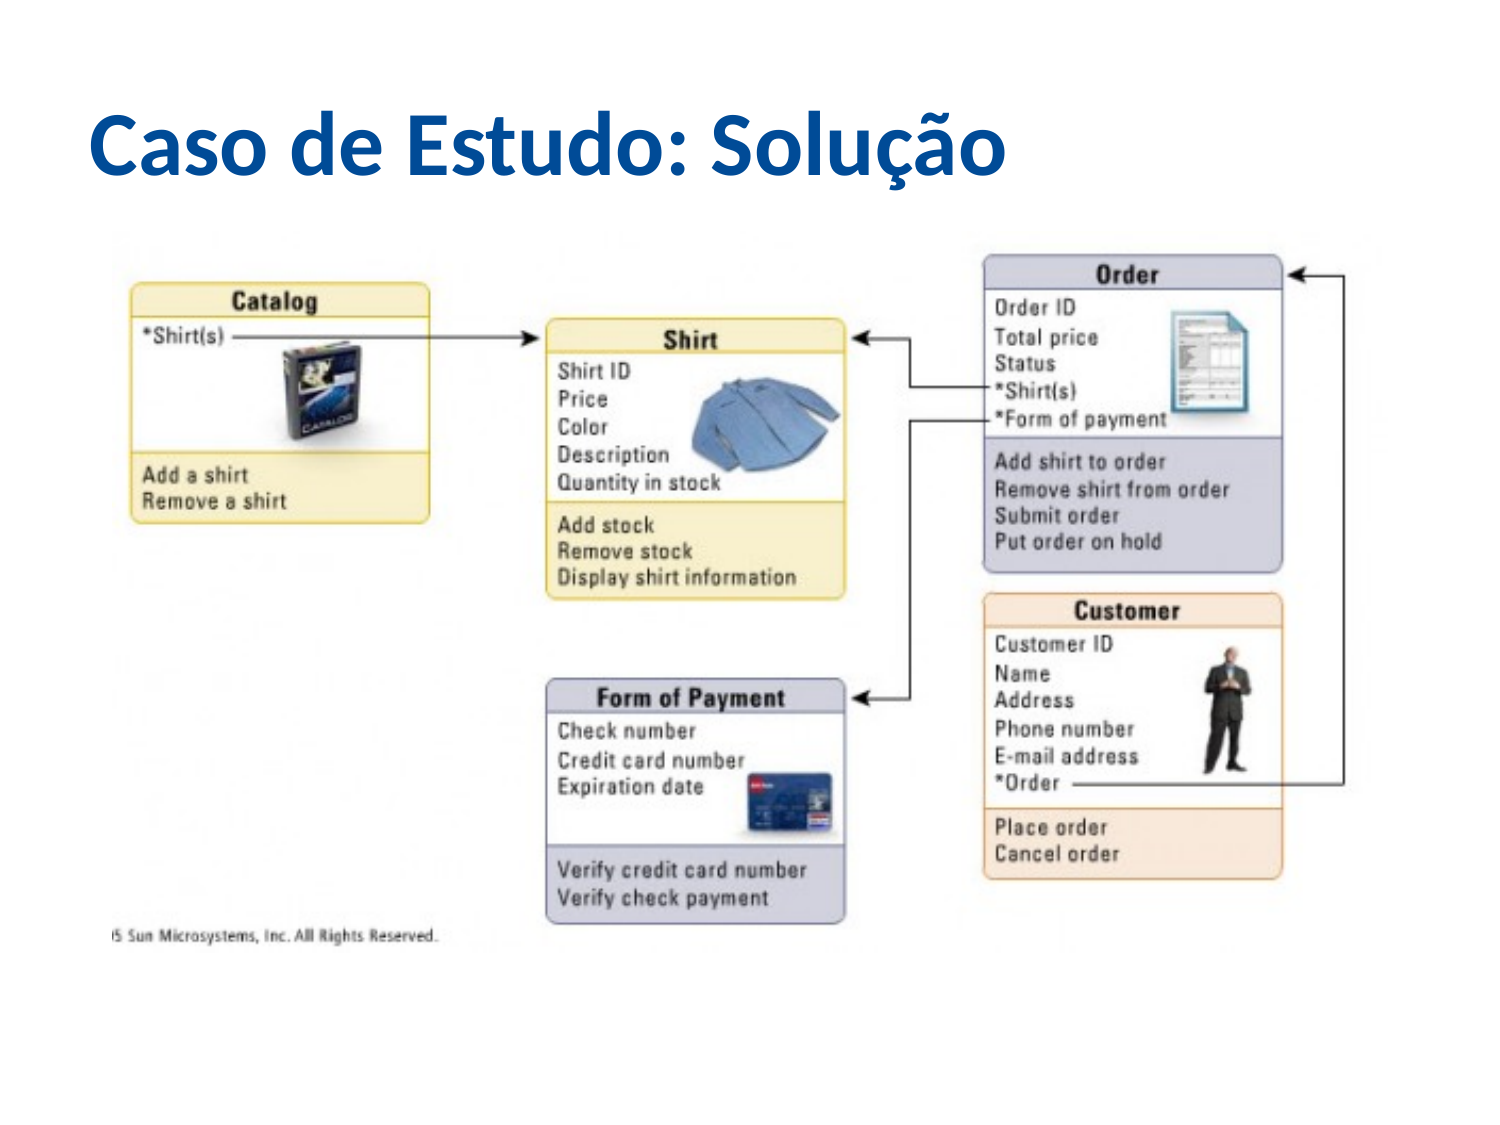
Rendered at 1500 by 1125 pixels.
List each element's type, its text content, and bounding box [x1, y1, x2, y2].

text_box Caso de Estudo: Solução [75, 45, 1425, 233]
picture [111, 231, 1388, 953]
